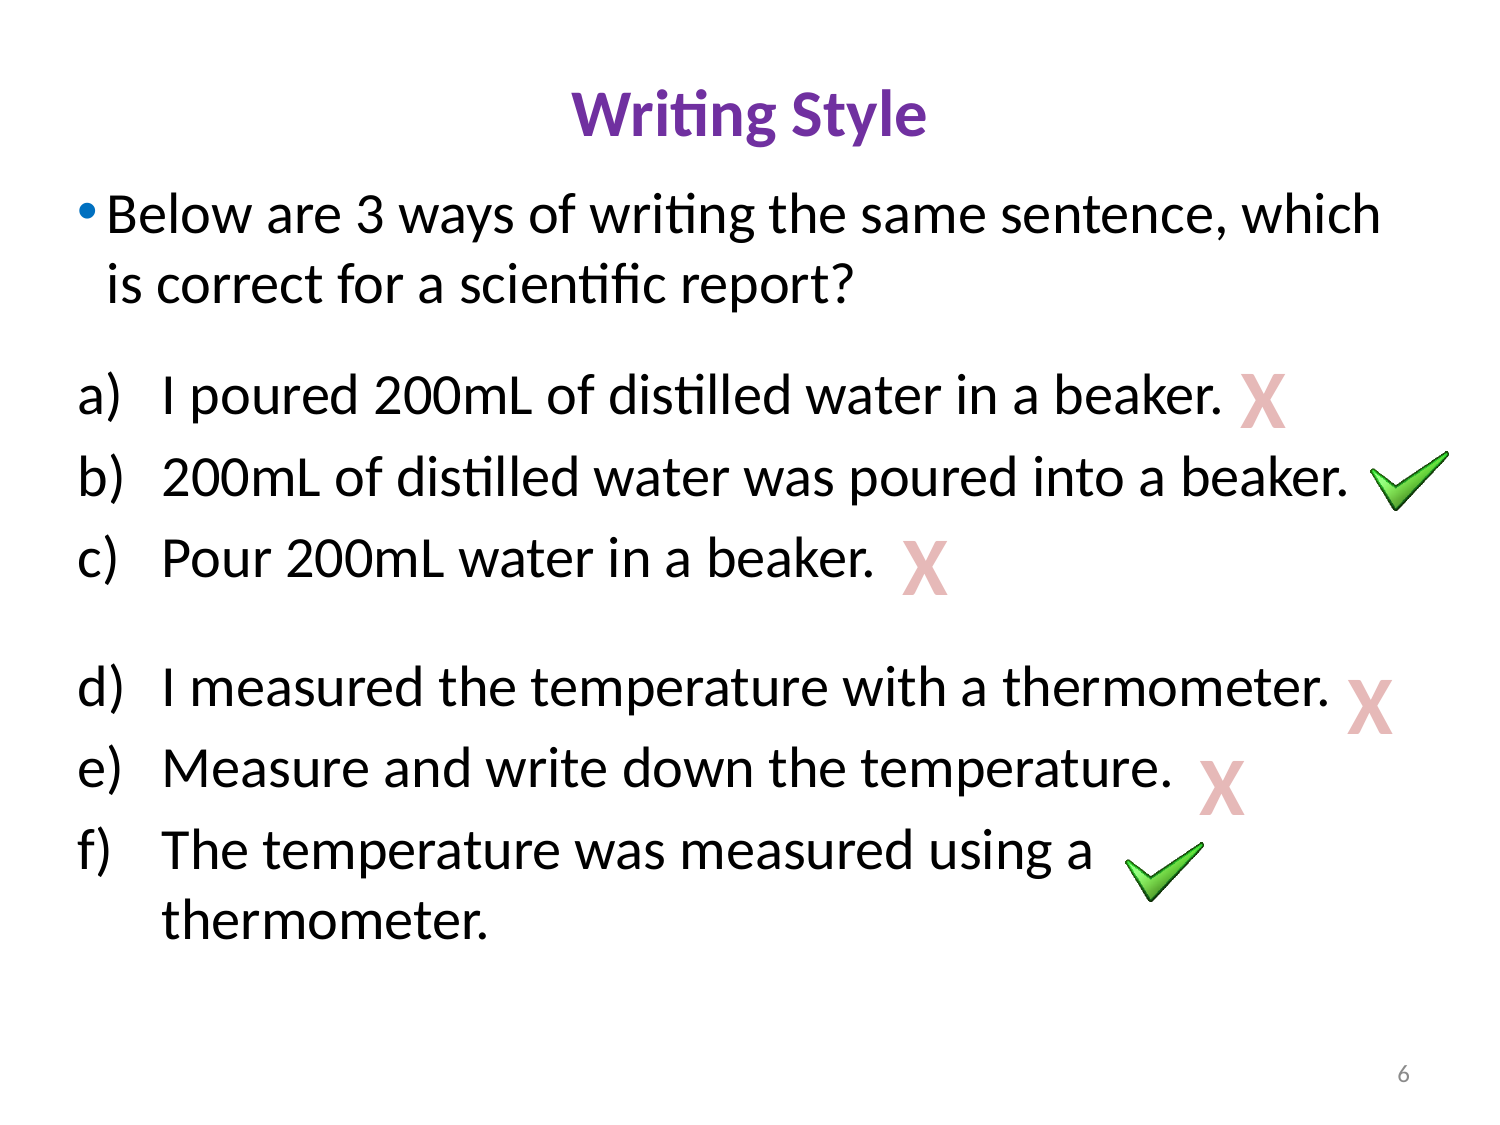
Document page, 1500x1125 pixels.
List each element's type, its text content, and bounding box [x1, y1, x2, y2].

text_box X [1225, 337, 1302, 453]
text_box X [1332, 643, 1408, 759]
text_box Writing Style [74, 45, 1425, 175]
slide_number 6 [1074, 1042, 1425, 1103]
text_box X [887, 504, 964, 620]
picture [1369, 451, 1449, 511]
text_box X [1184, 724, 1261, 840]
subtitle Below are 3 ways of writing the same sentence, which is correct for a scientific report? I poured 200mL of distilled water in a beaker. 200mL of distilled water was poured into a beaker. Pour 200mL water in a beaker. I measured the temperature with a thermometer. Measure and write down the temperature. The temperature was measured using a thermometer. [62, 167, 1425, 1043]
picture [1124, 841, 1204, 902]
